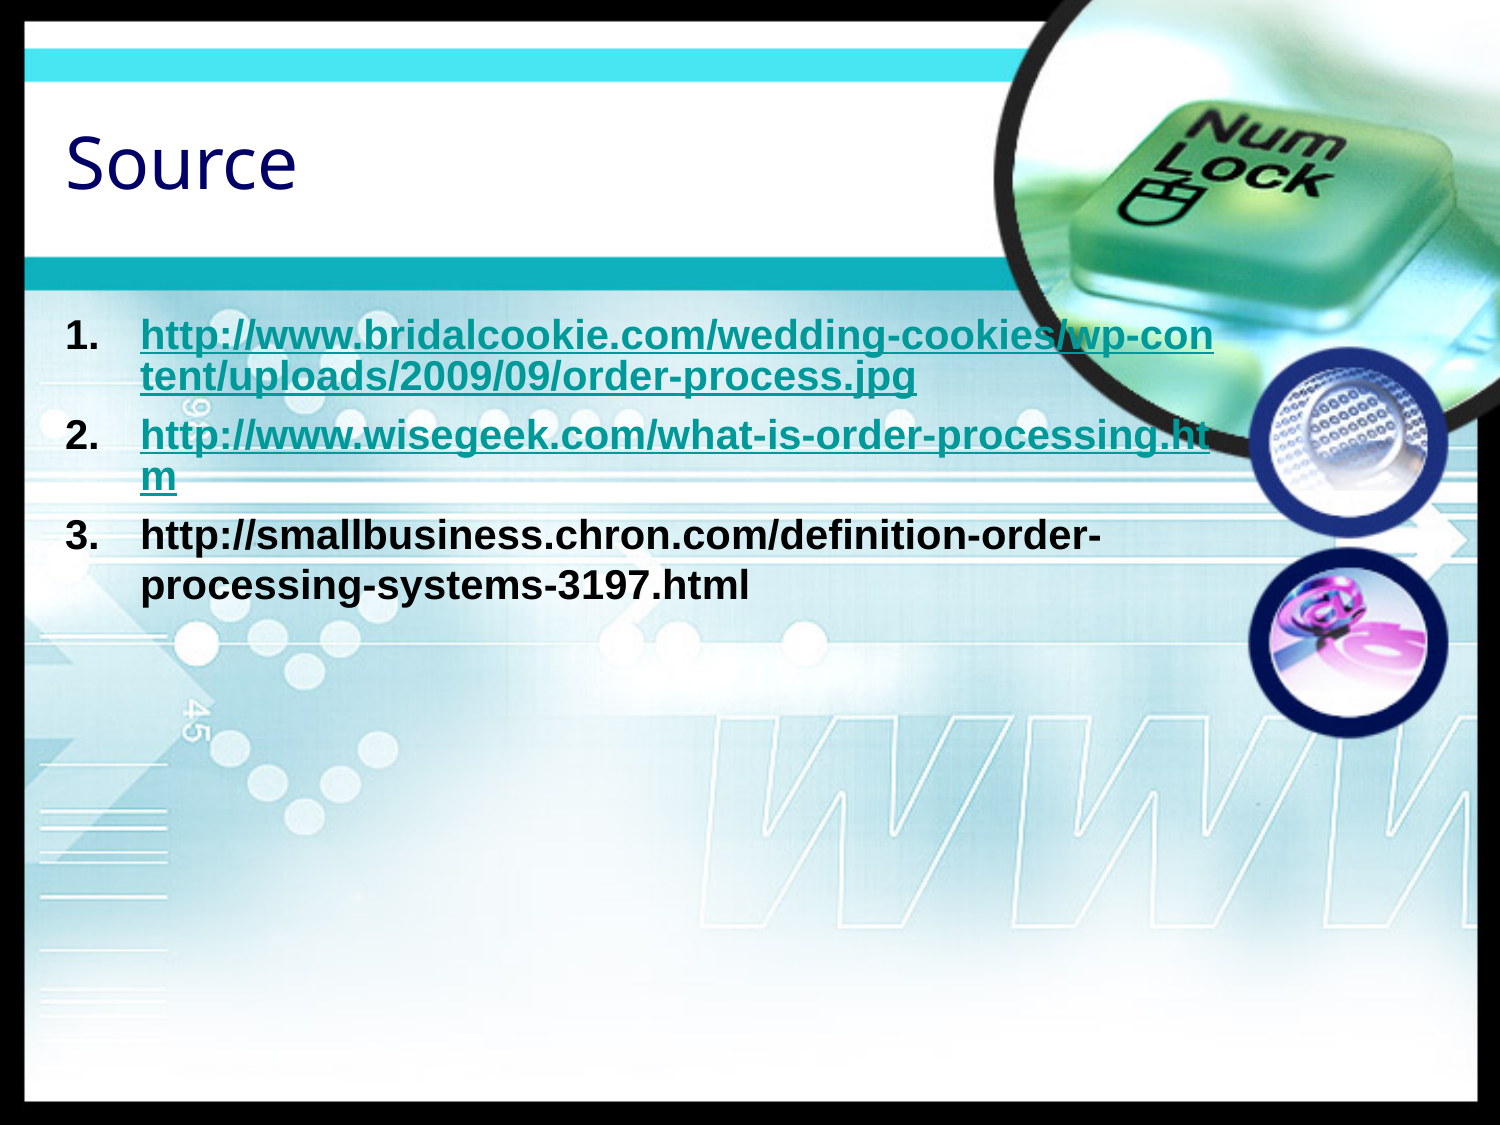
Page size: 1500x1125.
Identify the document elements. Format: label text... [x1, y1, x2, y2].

list http://www.bridalcookie.com/wedding-cookies/wp-content/uploads/2009/09/order-process.jpg http://www.wisegeek.com/what-is-order-processing.htm http://smallbusiness.chron.com/definition-order-processing-systems-3197.html [49, 299, 1238, 1013]
picture [0, 0, 1500, 1125]
title Source [49, 112, 988, 208]
